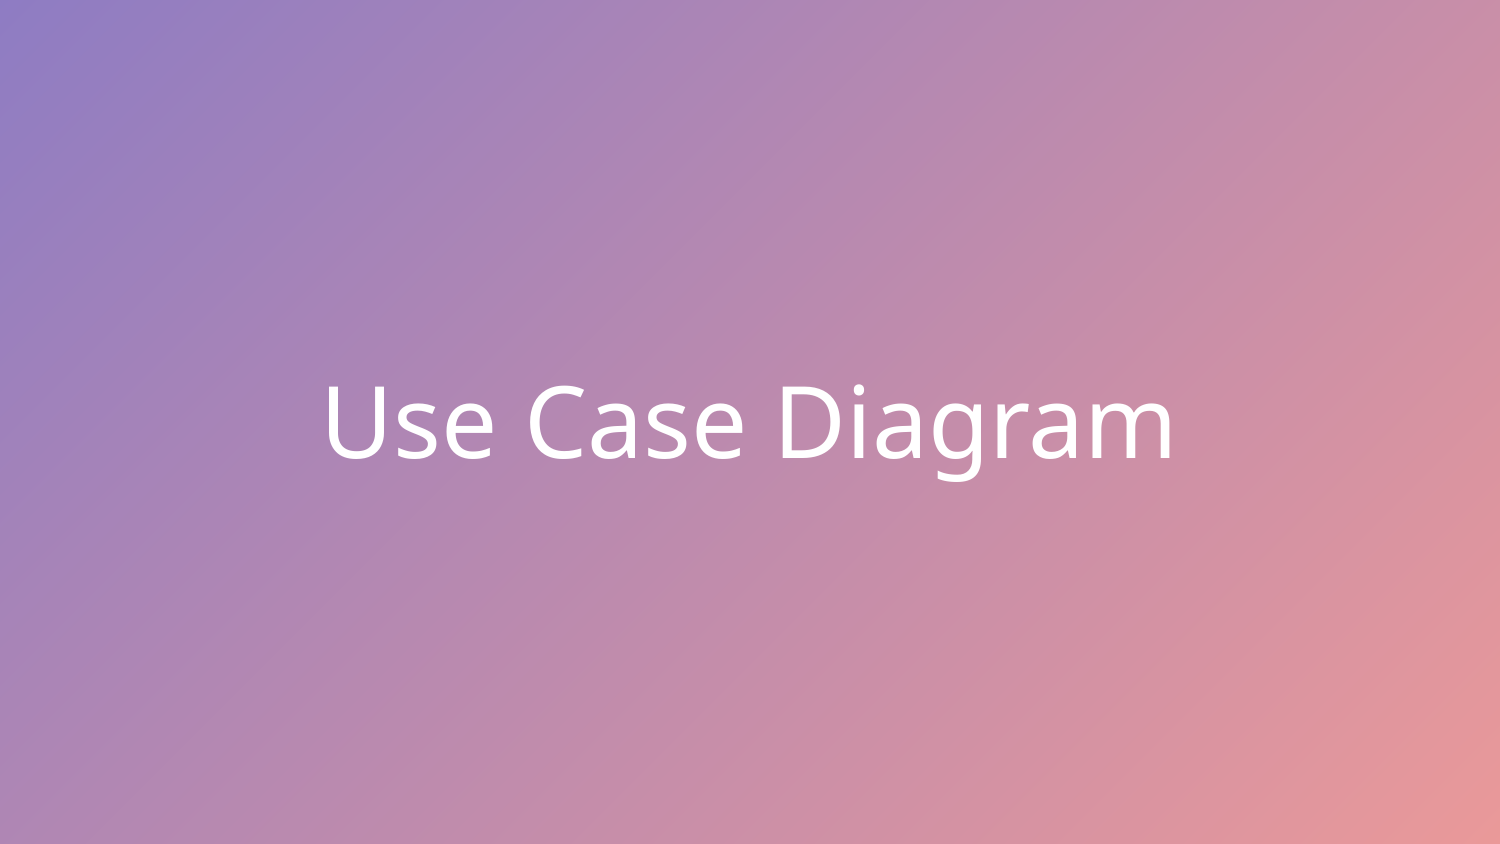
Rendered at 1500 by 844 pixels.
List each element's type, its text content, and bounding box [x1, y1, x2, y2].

title Use Case Diagram [83, 271, 1417, 566]
